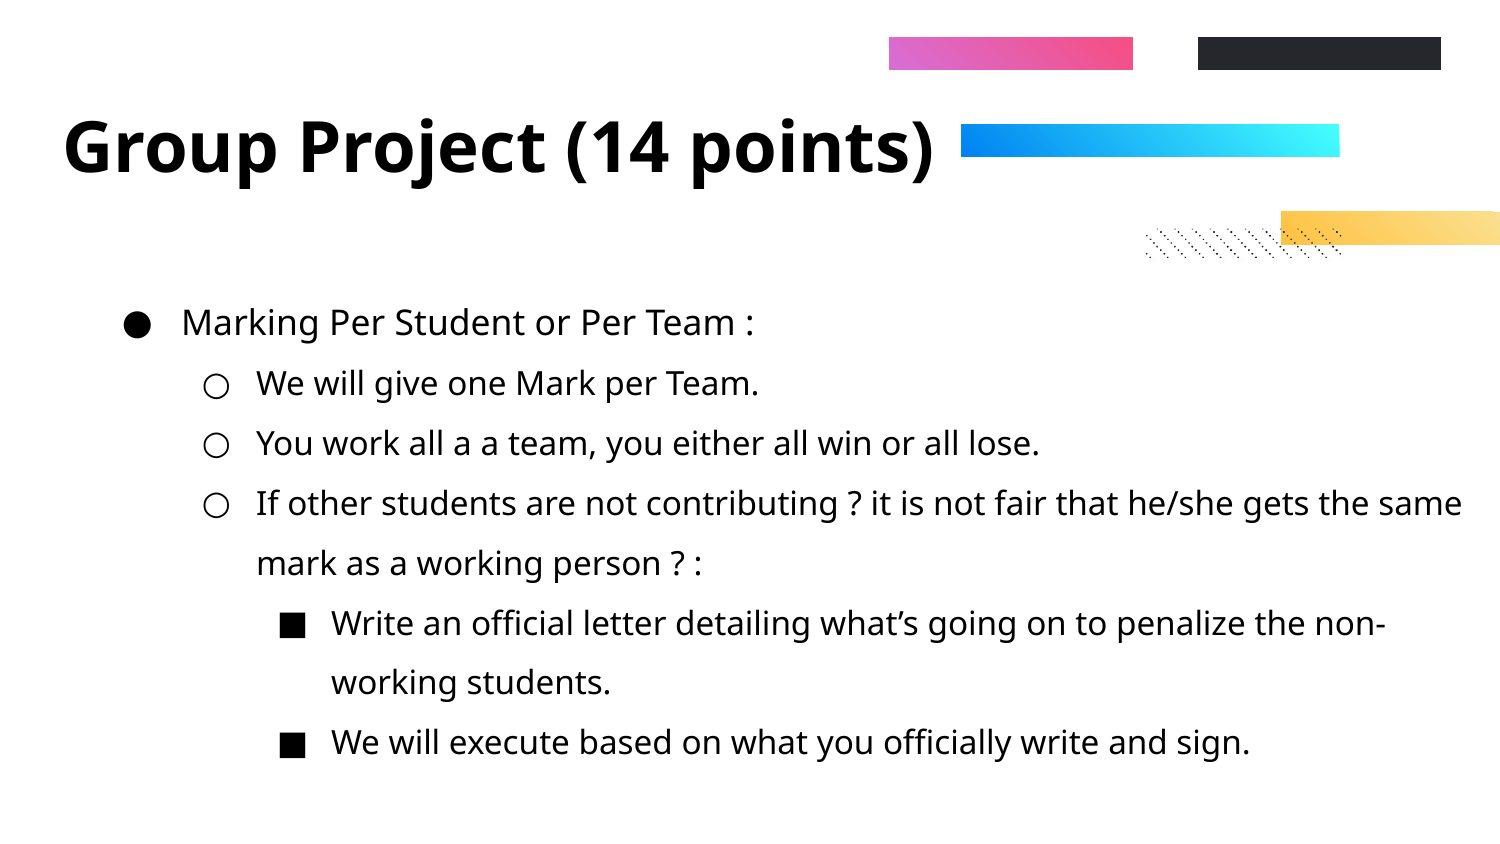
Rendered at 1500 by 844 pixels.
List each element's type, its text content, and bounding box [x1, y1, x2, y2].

title Group Project (14 points) [39, 37, 959, 251]
subtitle Marking Per Student or Per Team : We will give one Mark per Team. You work all a a team, you either all win or all lose. If other students are not contributing ? it is not fair that he/she gets the same mark as a working person ? : Write an official letter detailing what’s going on to penalize the non-working students. We will execute based on what you officially write and sign. [91, 263, 1500, 830]
picture [1144, 228, 1343, 260]
